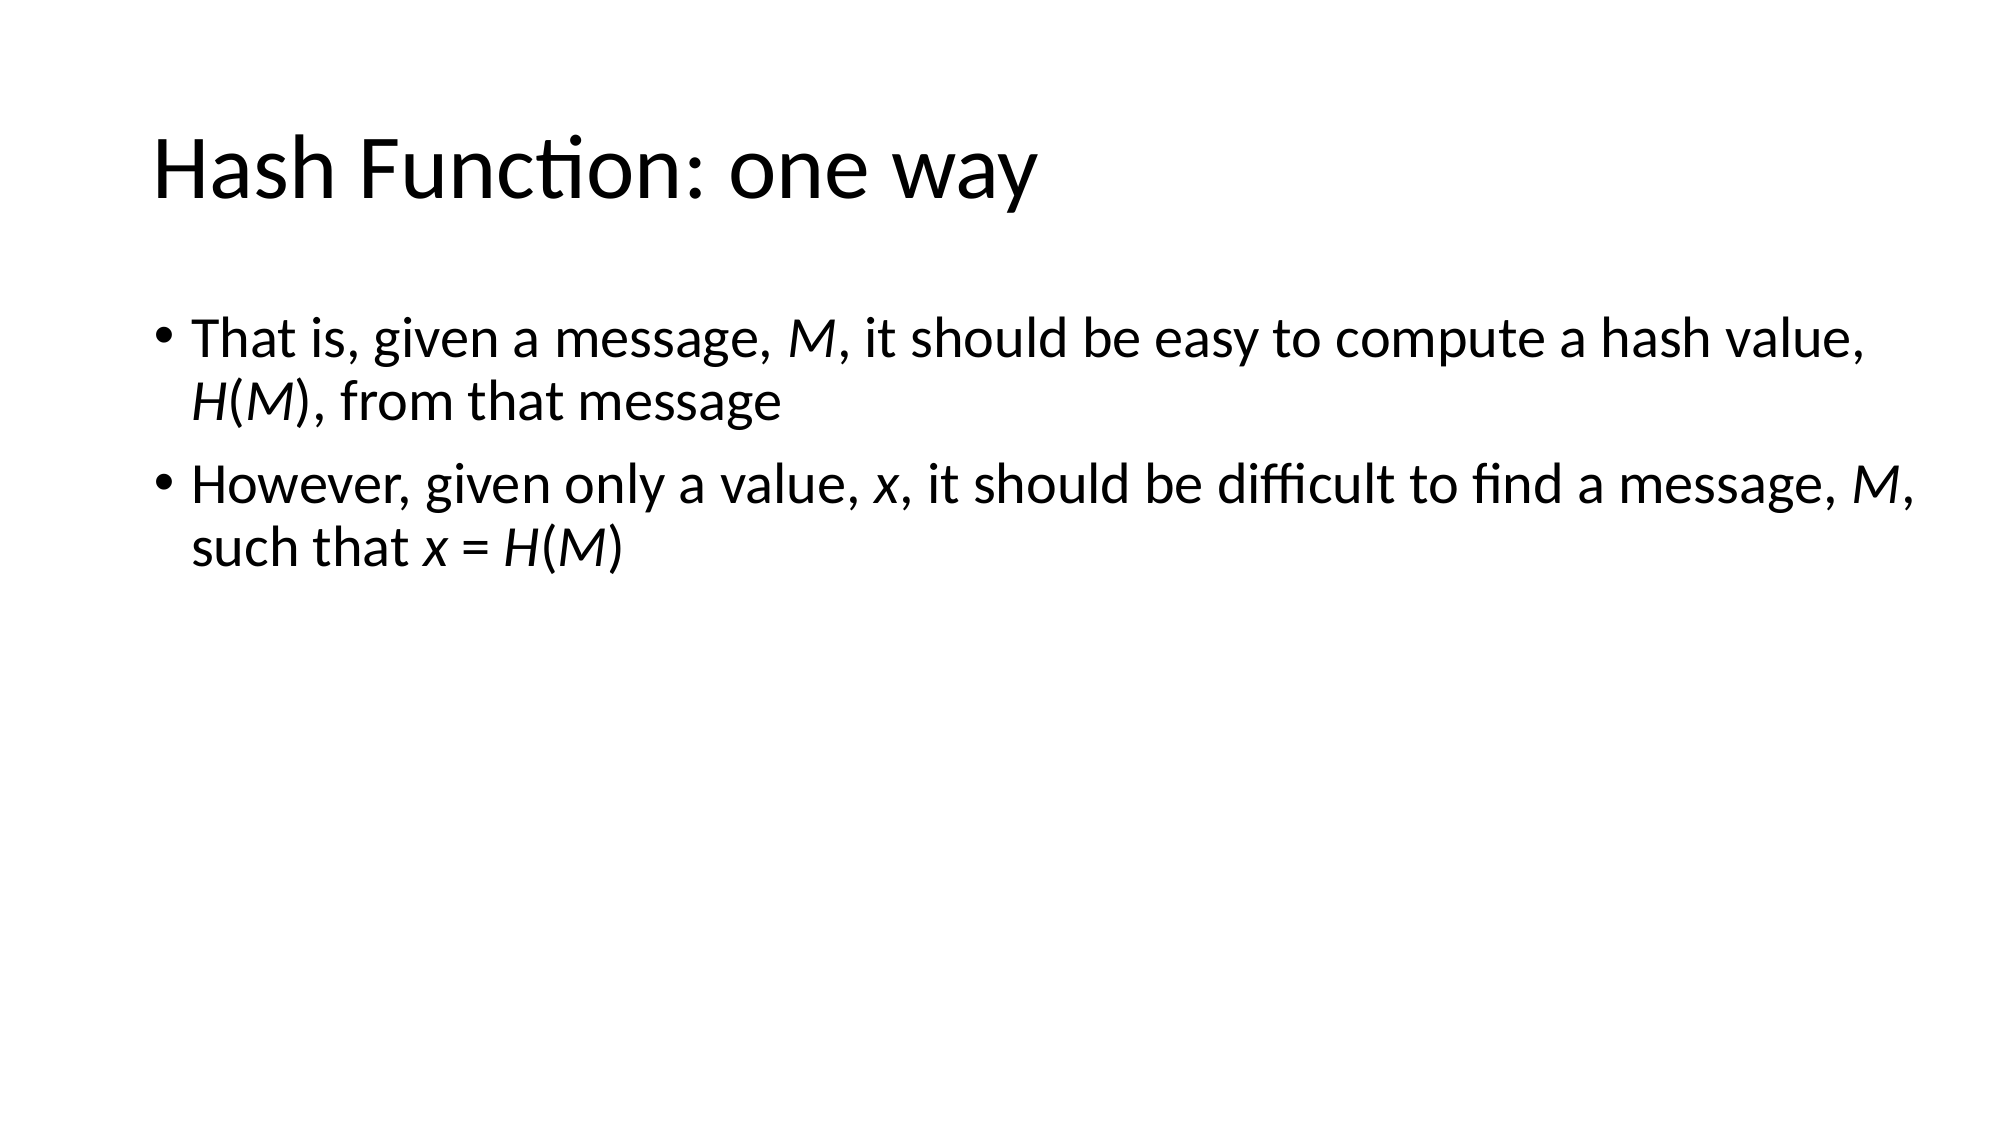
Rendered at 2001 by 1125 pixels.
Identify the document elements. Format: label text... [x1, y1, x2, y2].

list That is, given a message, M, it should be easy to compute a hash value, H(M), from that message However, given only a value, x, it should be difficult to find a message, M, such that x = H(M) [138, 299, 1934, 1077]
title Hash Function: one way [137, 59, 1863, 278]
